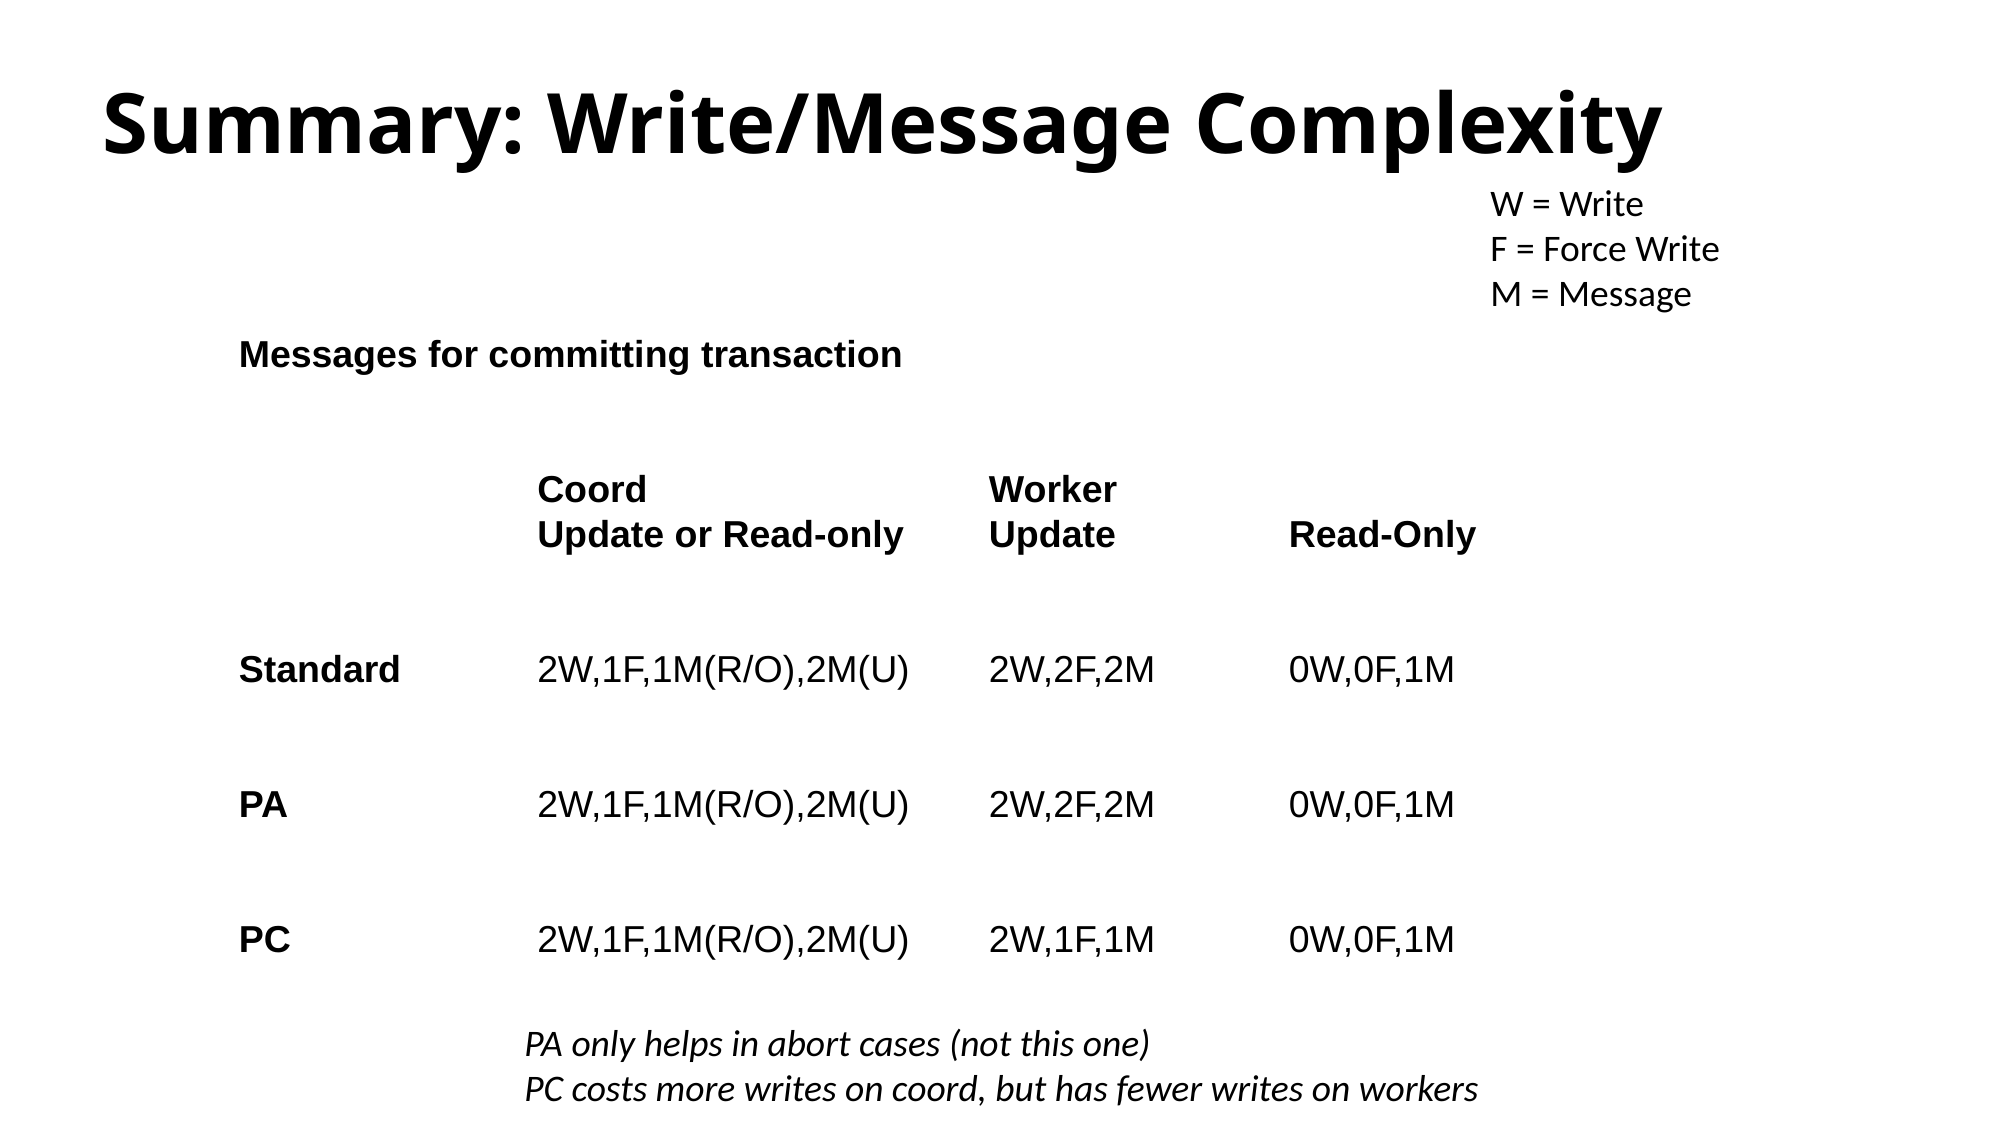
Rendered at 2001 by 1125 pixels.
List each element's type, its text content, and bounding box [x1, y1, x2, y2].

text_box Messages for committing transaction Coord Worker Update or Read-only Update Read-Only Standard 2W,1F,1M(R/O),2M(U) 2W,2F,2M 0W,0F,1M PA 2W,1F,1M(R/O),2M(U) 2W,2F,2M 0W,0F,1M PC 2W,1F,1M(R/O),2M(U) 2W,1F,1M 0W,0F,1M [224, 322, 1677, 1058]
text_box W = Write F = Force Write M = Message [1475, 171, 1878, 322]
title Summary: Write/Message Complexity [87, 18, 1813, 236]
text_box PA only helps in abort cases (not this one) PC costs more writes on coord, but has fewer writes on workers [509, 1012, 1739, 1117]
